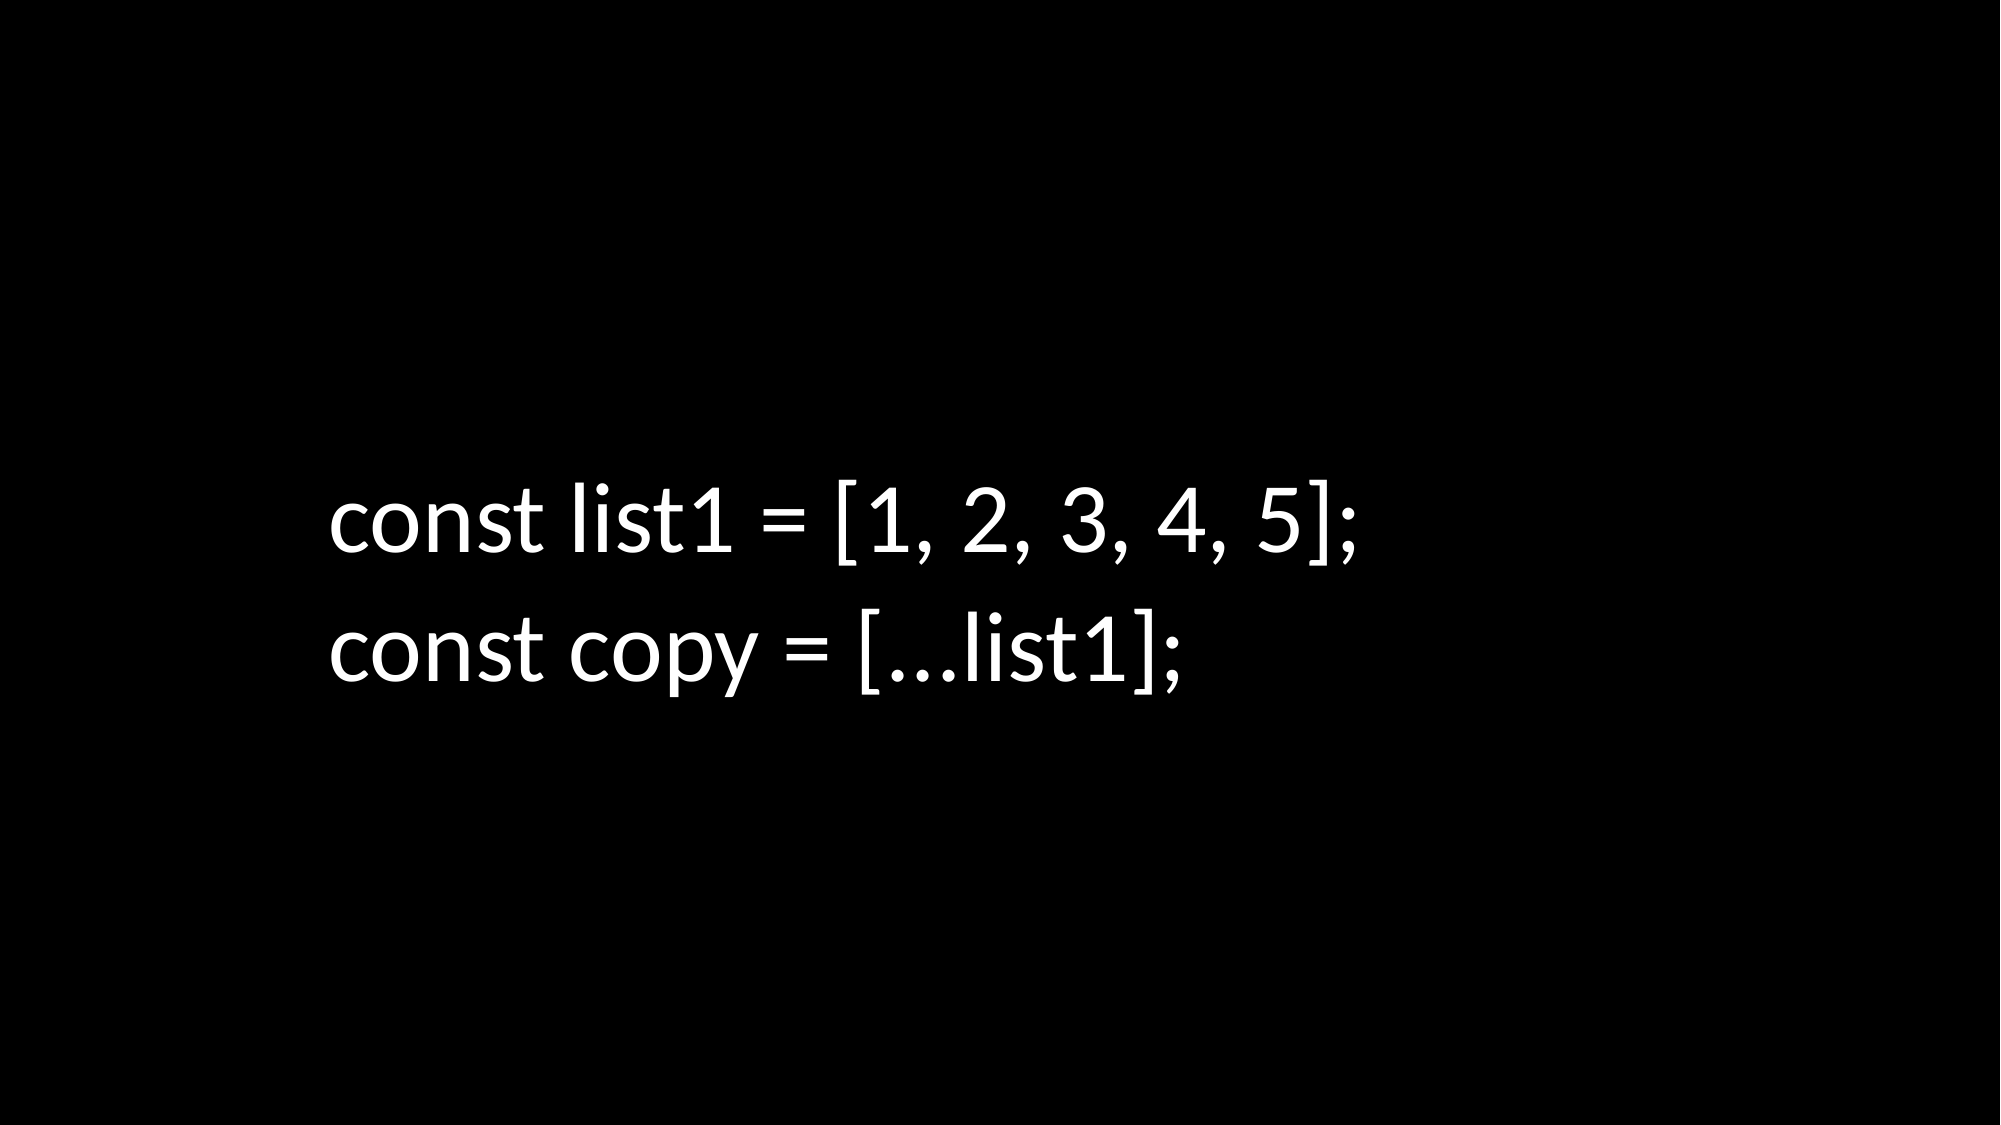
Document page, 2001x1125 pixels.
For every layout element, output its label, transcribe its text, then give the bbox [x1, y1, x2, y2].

list const list1 = [1, 2, 3, 4, 5]; const copy = [...list1]; [313, 155, 1863, 1014]
